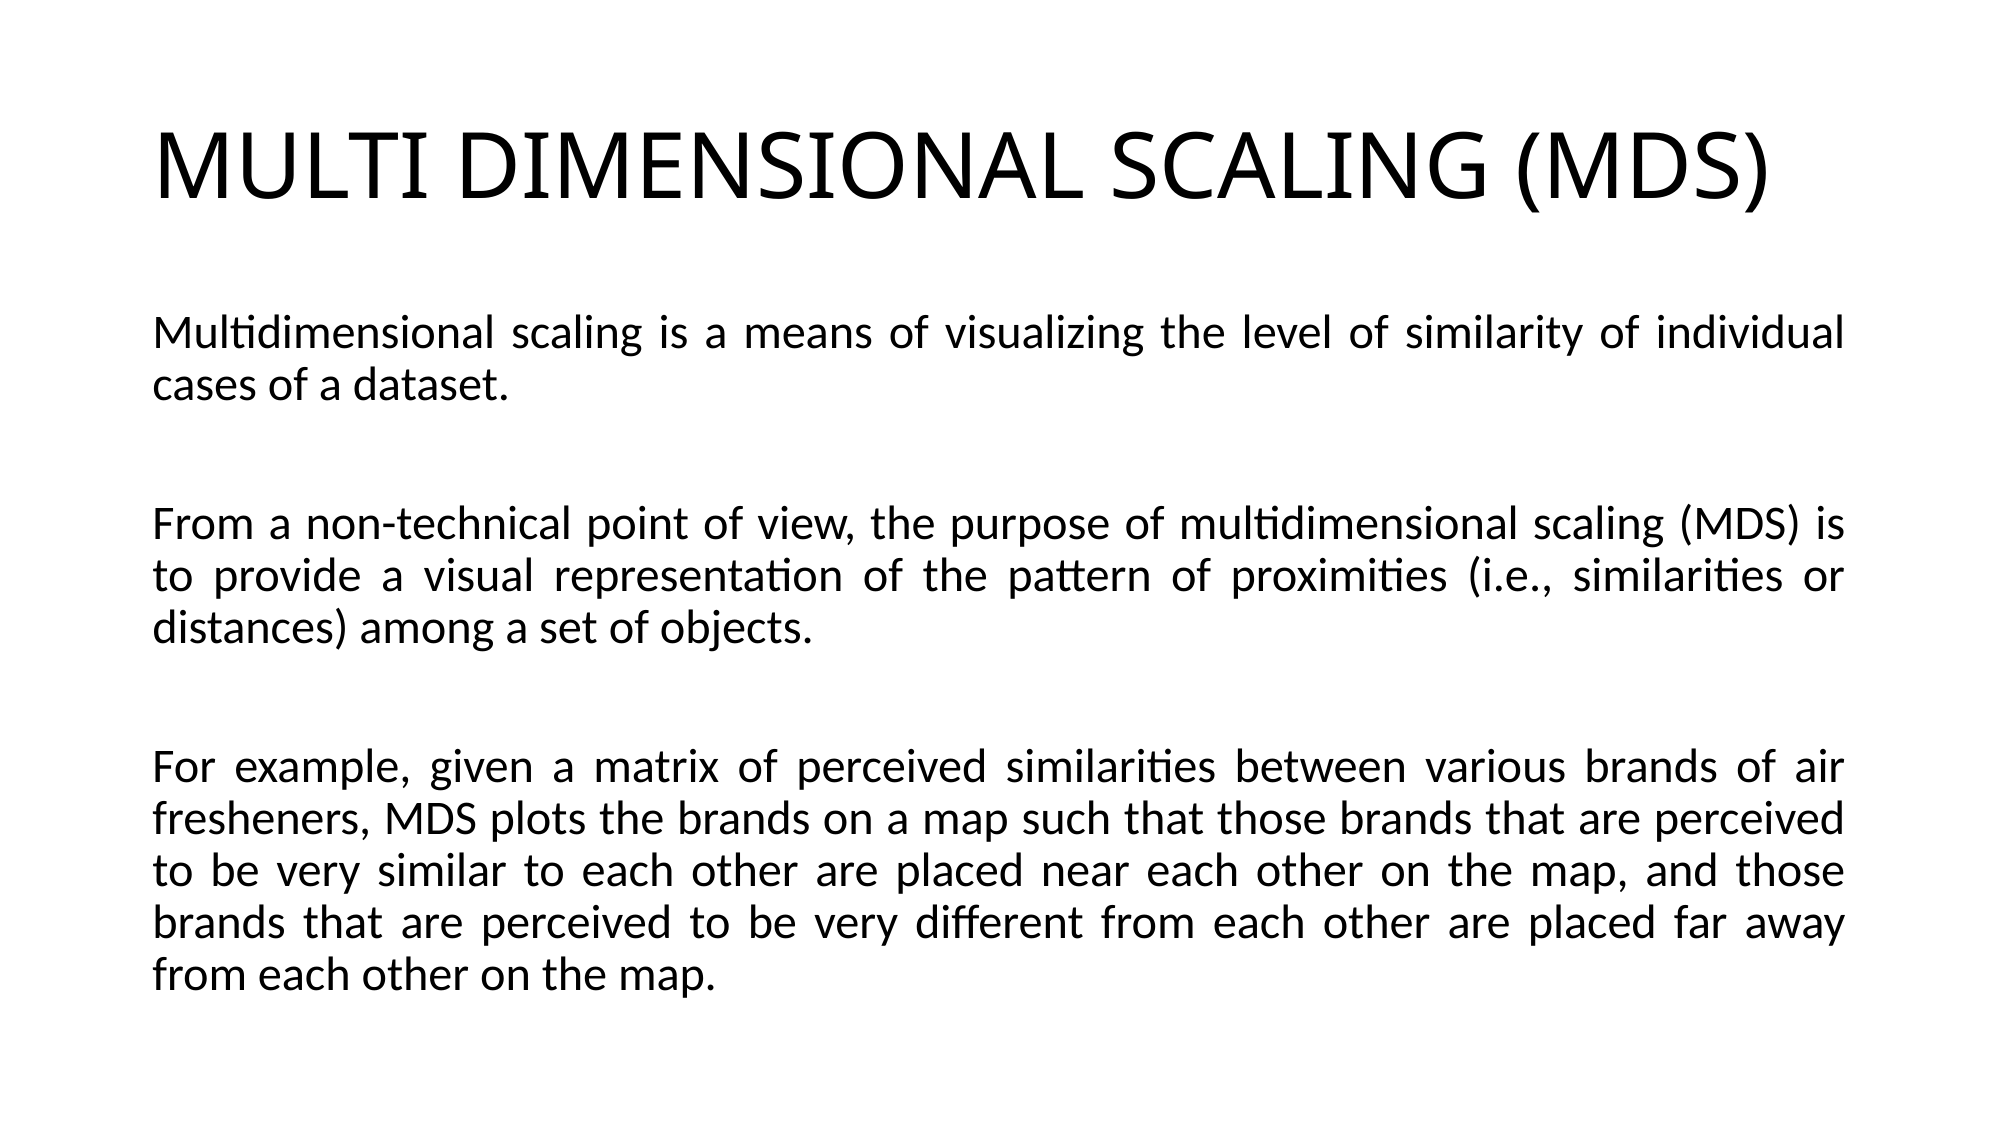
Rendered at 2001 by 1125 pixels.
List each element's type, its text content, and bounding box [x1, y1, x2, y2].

list Multidimensional scaling is a means of visualizing the level of similarity of individual cases of a dataset. From a non-technical point of view, the purpose of multidimensional scaling (MDS) is to provide a visual representation of the pattern of proximities (i.e., similarities or distances) among a set of objects. For example, given a matrix of perceived similarities between various brands of air fresheners, MDS plots the brands on a map such that those brands that are perceived to be very similar to each other are placed near each other on the map, and those brands that are perceived to be very different from each other are placed far away from each other on the map. [137, 299, 1863, 1014]
title MULTI DIMENSIONAL SCALING (MDS) [137, 59, 1863, 278]
